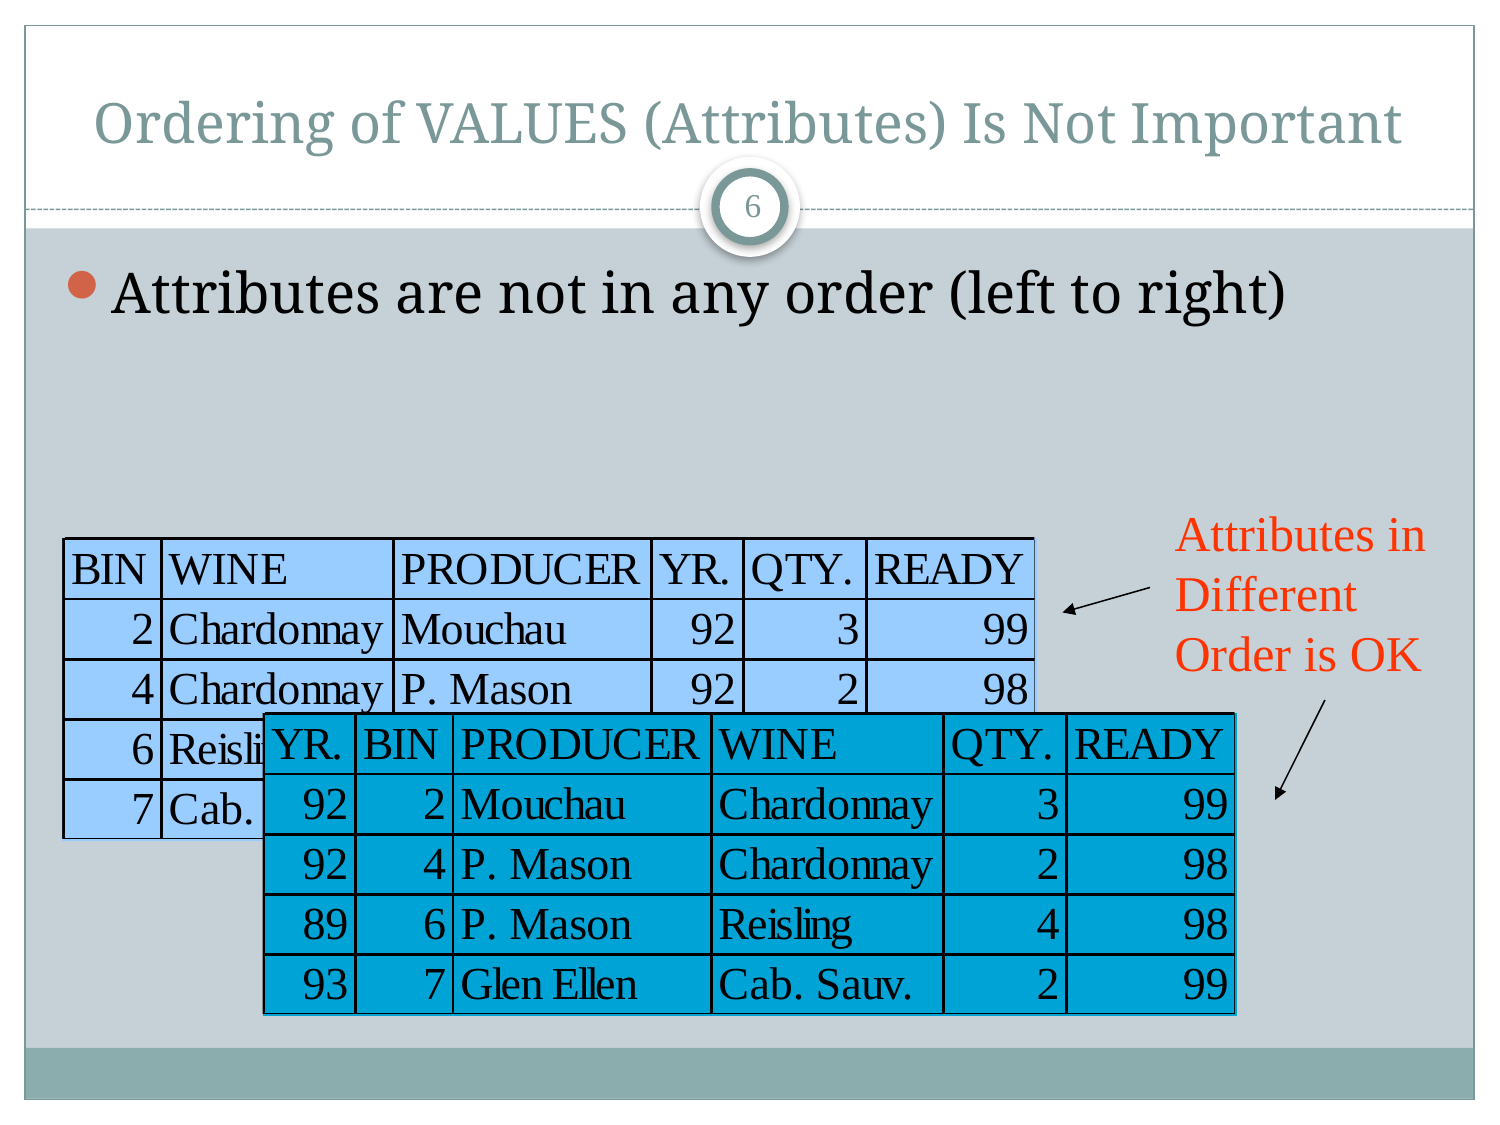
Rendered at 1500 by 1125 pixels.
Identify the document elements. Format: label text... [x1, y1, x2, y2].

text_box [62, 537, 1038, 842]
text_box Attributes in Different Order is OK [1159, 494, 1442, 689]
text_box [1062, 587, 1151, 616]
slide_number 6 [715, 168, 791, 241]
title Ordering of VALUES (Attributes) Is Not Important [49, 37, 1450, 162]
list Attributes are not in any order (left to right) [49, 249, 1450, 1005]
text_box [262, 712, 1238, 1017]
text_box [1275, 699, 1326, 800]
